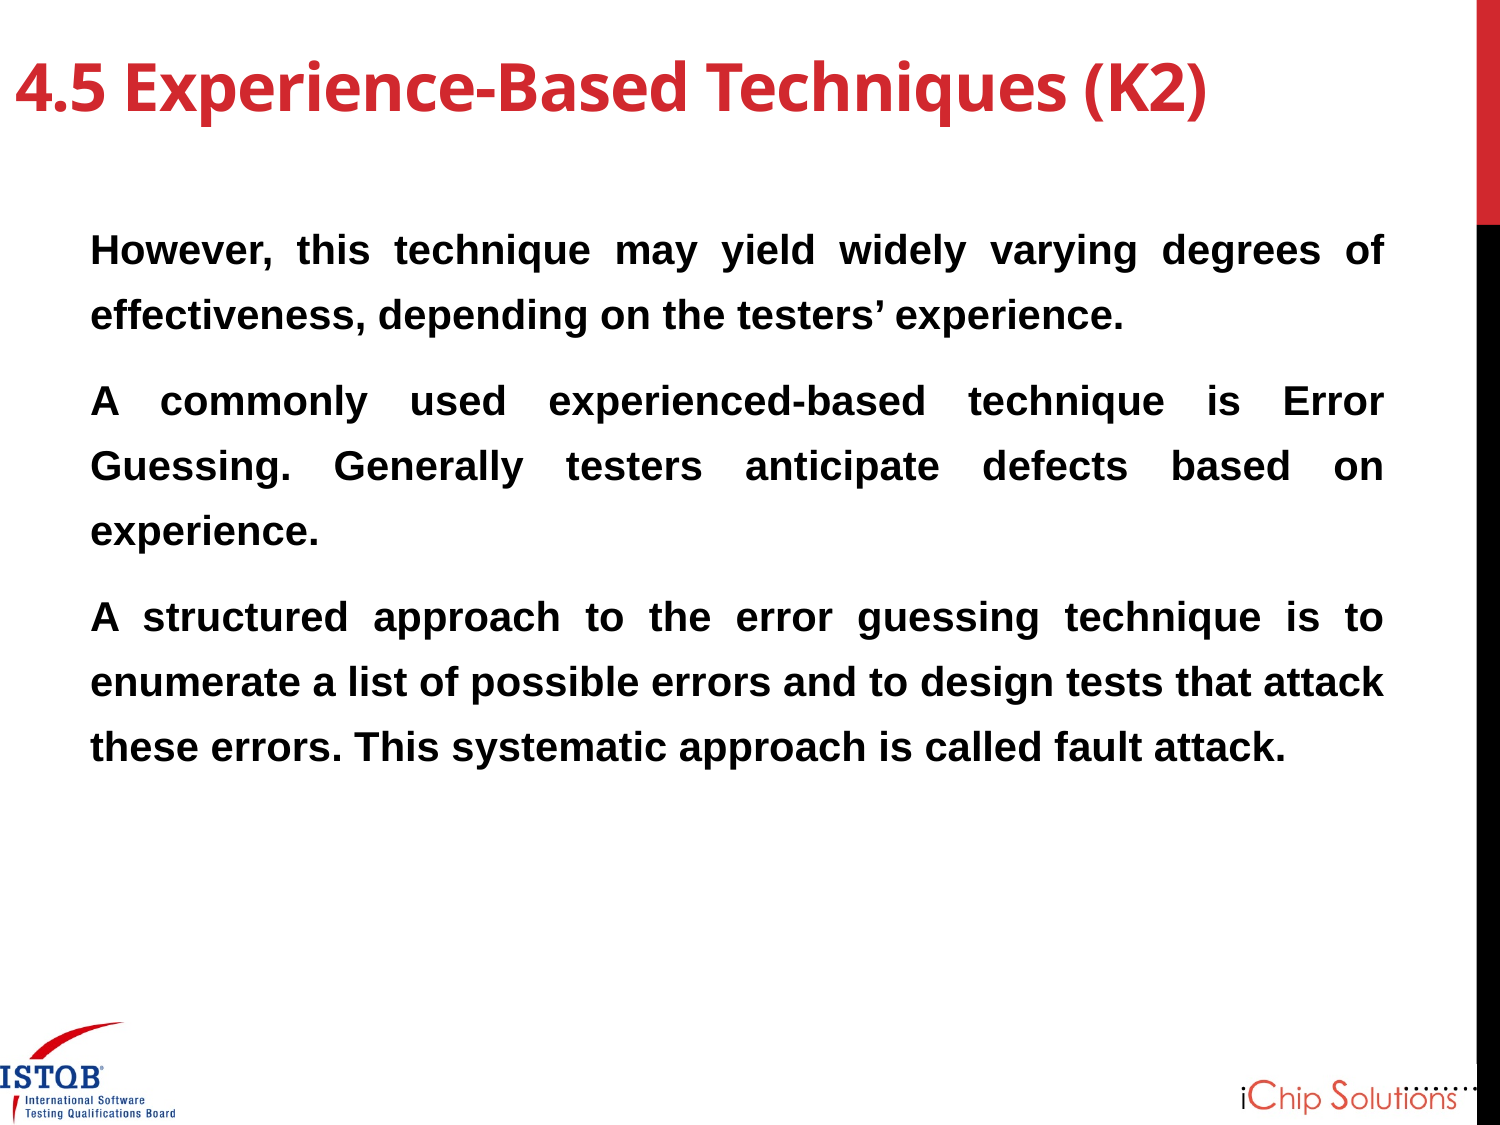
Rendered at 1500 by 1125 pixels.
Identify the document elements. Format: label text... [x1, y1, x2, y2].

list However, this technique may yield widely varying degrees of effectiveness, depending on the testers’ experience. A commonly used experienced-based technique is Error Guessing. Generally testers anticipate defects based on experience. A structured approach to the error guessing technique is to enumerate a list of possible errors and to design tests that attack these errors. This systematic approach is called fault attack. [75, 200, 1400, 1050]
picture [1224, 1063, 1478, 1125]
picture [0, 1022, 176, 1125]
title 4.5 Experience-Based Techniques (K2) [0, 0, 1475, 133]
